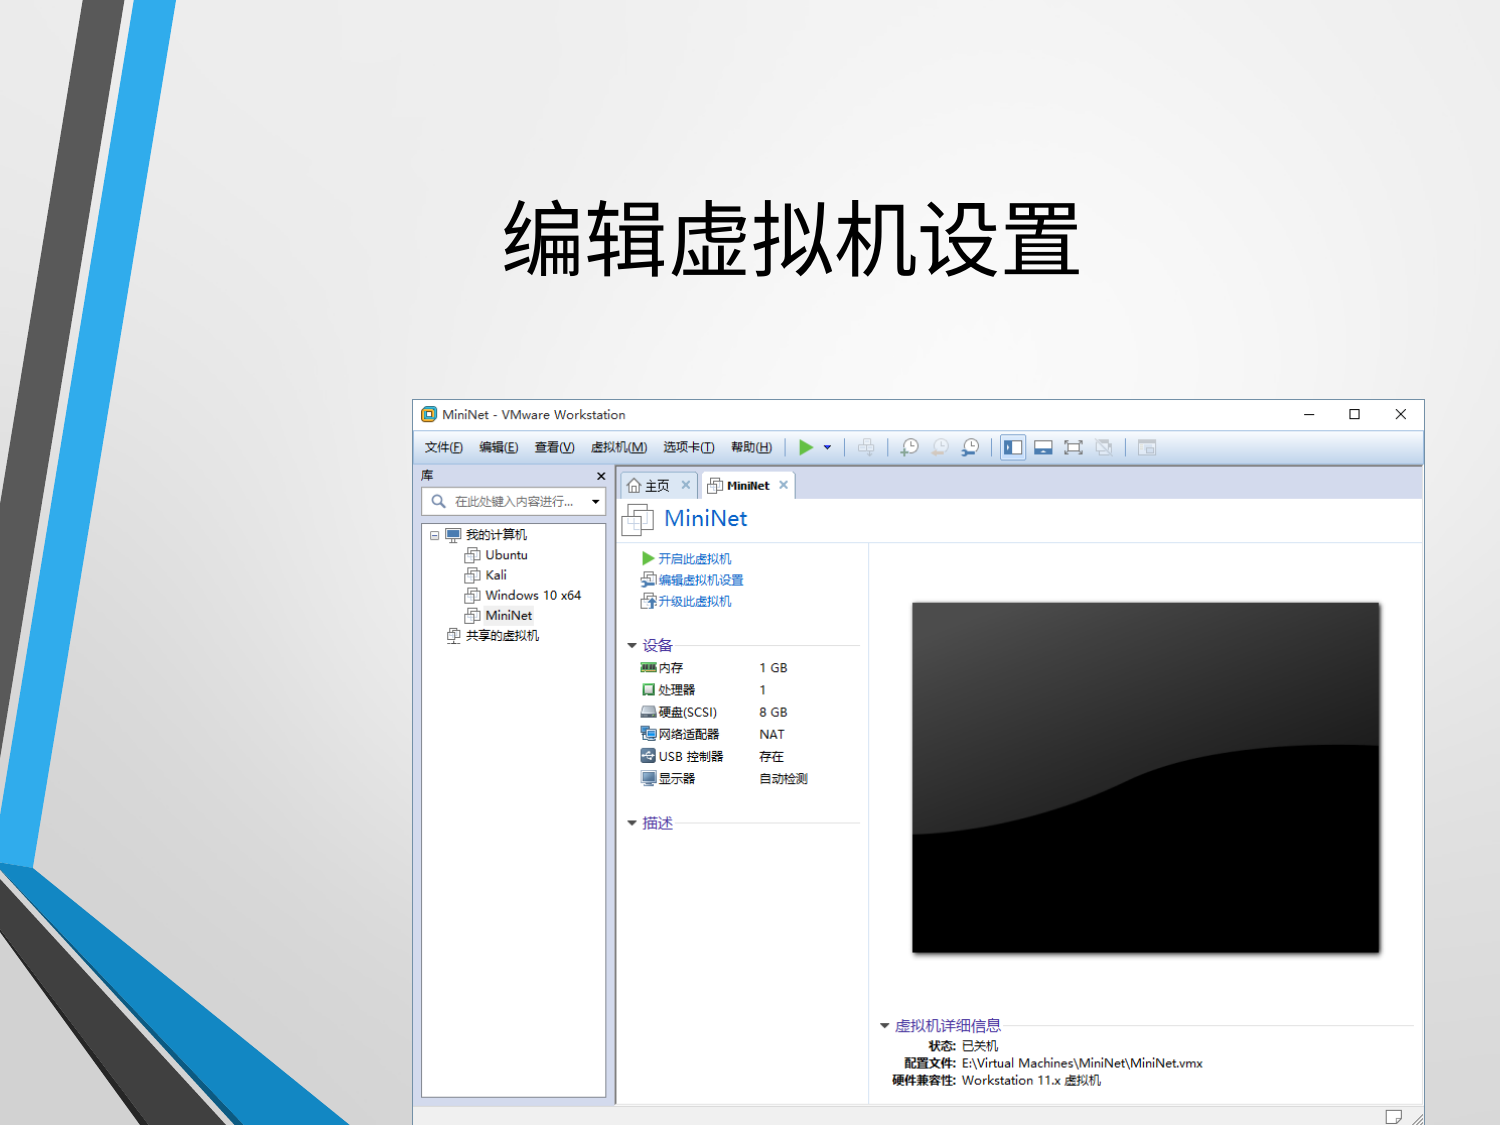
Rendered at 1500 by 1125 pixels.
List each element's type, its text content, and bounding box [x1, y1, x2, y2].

title 编辑虚拟机设置 [161, 75, 1425, 400]
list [411, 399, 1426, 1125]
